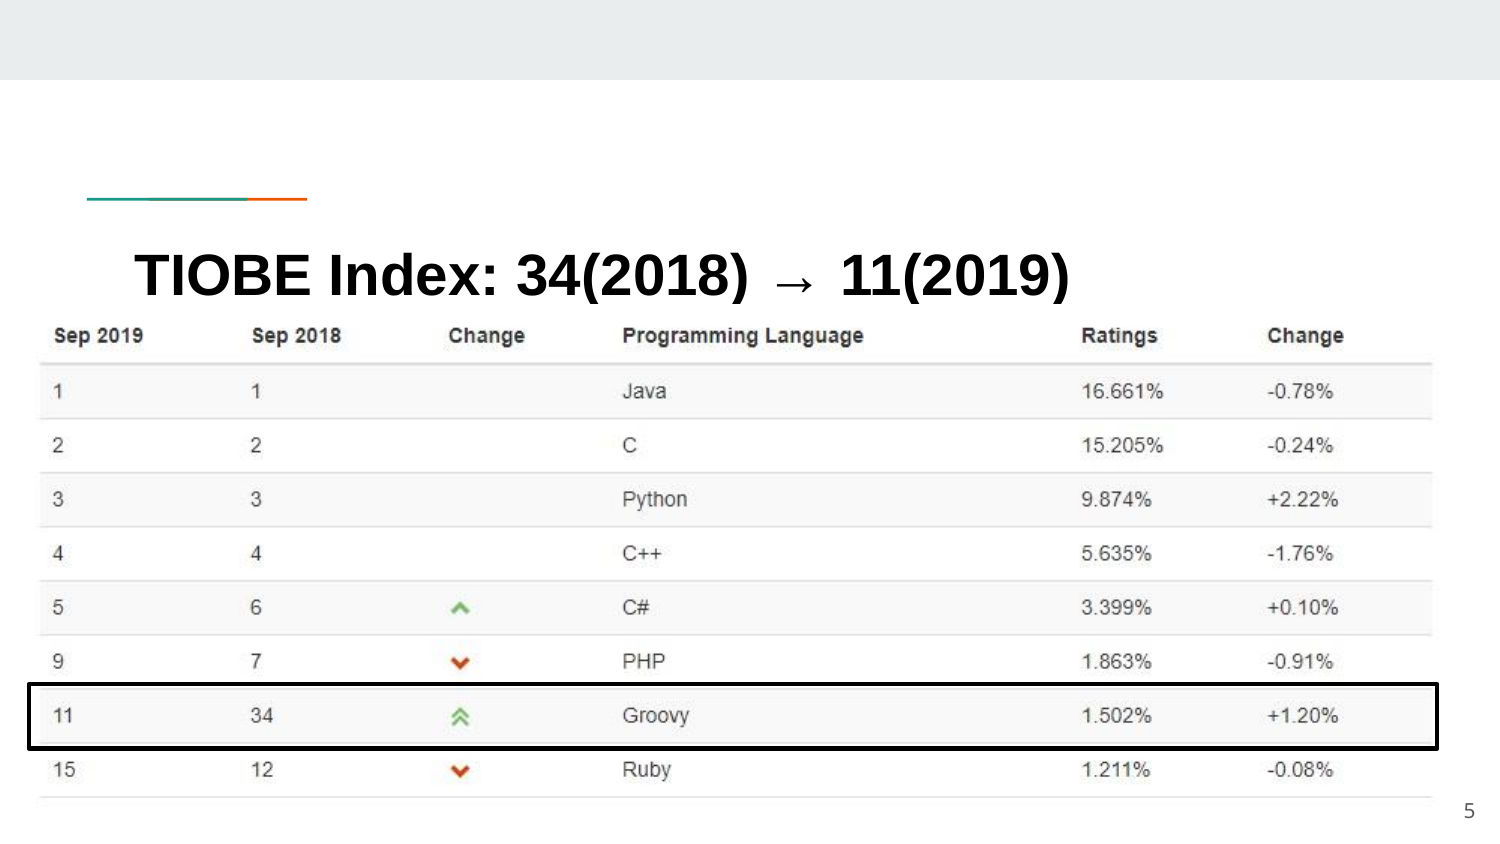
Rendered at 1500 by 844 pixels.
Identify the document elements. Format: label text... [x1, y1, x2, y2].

slide_number ‹#› [1400, 779, 1491, 844]
picture [24, 303, 1446, 810]
title TIOBE Index: 34(2018) → 11(2019) [119, 216, 1381, 302]
